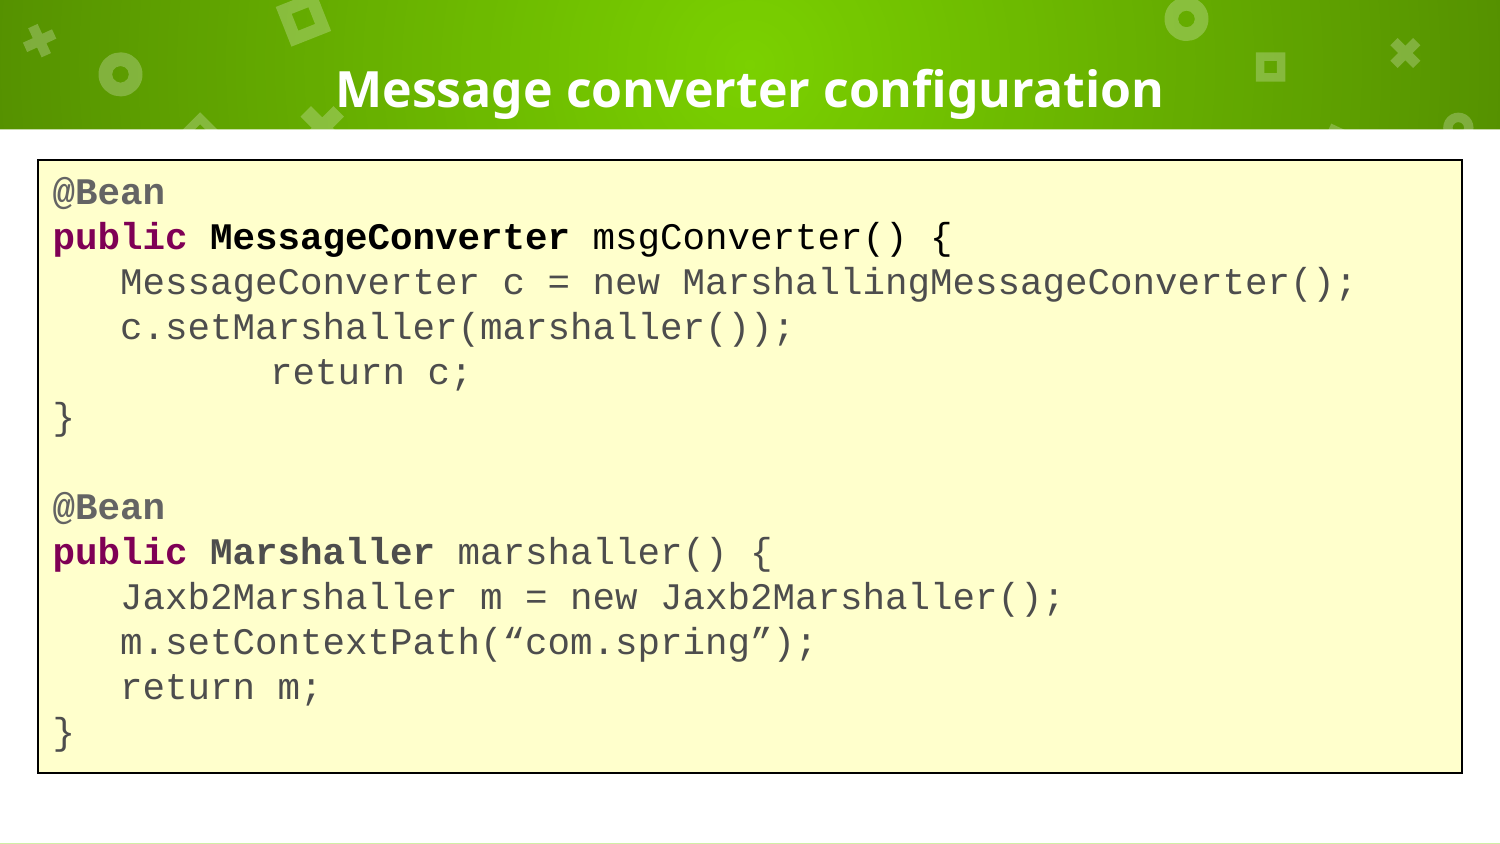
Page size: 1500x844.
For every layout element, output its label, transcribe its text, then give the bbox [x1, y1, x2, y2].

title Message converter configuration [142, 0, 1358, 159]
text_box @Bean public MessageConverter msgConverter() { MessageConverter c = new MarshallingMessageConverter(); c.setMarshaller(marshaller()); return c; } @Bean public Marshaller marshaller() { Jaxb2Marshaller m = new Jaxb2Marshaller(); m.setContextPath(“com.spring”); return m; } [37, 159, 1463, 773]
